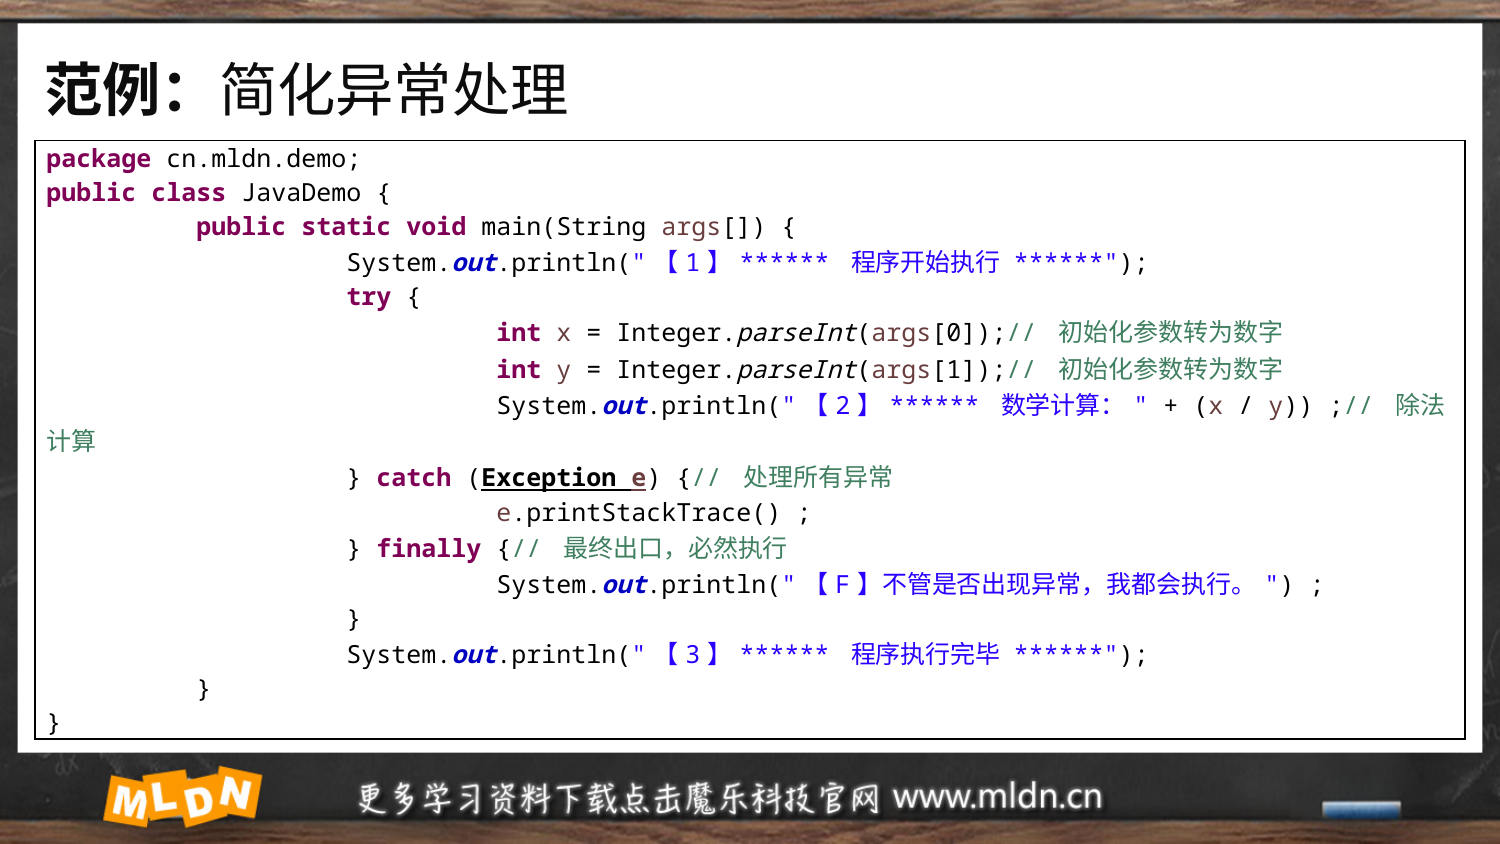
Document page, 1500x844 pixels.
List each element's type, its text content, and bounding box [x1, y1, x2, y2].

table_header package cn.mldn.demo; public class JavaDemo { public static void main(String args[]) { System.out.println("【1】****** 程序开始执行 ******"); try { int x = Integer.parseInt(args[0]);// 初始化参数转为数字 int y = Integer.parseInt(args[1]);// 初始化参数转为数字 System.out.println("【2】****** 数学计算：" + (x / y)) ;// 除法计算 } catch (Exception e) {// 处理所有异常 e.printStackTrace() ; } finally {// 最终出口，必然执行 System.out.println("【F】不管是否出现异常，我都会执行。") ; } System.out.println("【3】****** 程序执行完毕 ******"); } } [36, 141, 1464, 738]
picture [0, 0, 1500, 844]
title 范例：简化异常处理 [29, 34, 1471, 141]
